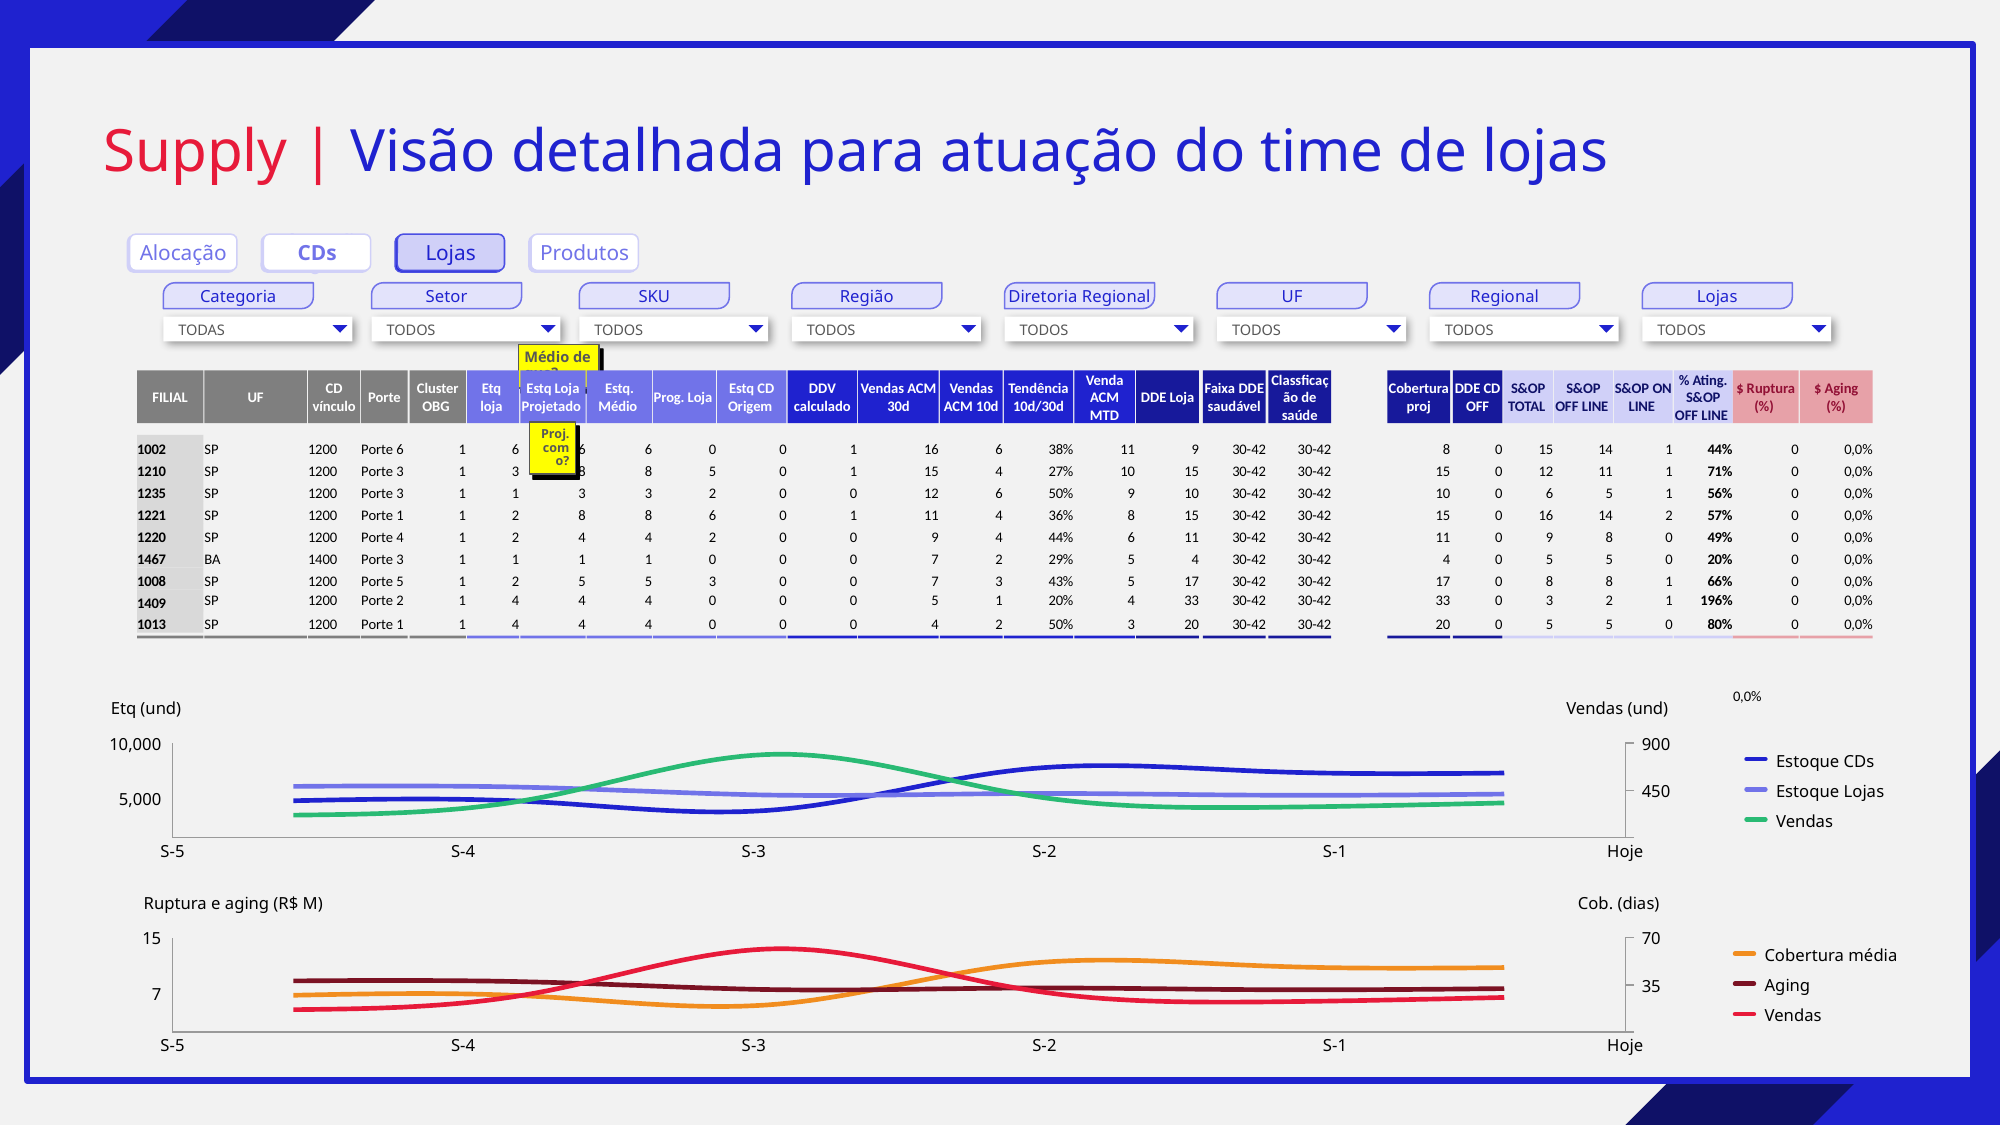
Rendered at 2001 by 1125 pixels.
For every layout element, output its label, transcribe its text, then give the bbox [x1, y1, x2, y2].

text_box [142, 0, 376, 44]
text_box 3 [652, 566, 716, 585]
text_box DDV calculado [787, 369, 857, 424]
text_box 6 [1073, 522, 1135, 544]
text_box 30-42 [1202, 566, 1267, 585]
text_box 1400 [307, 544, 360, 566]
text_box CDs [262, 233, 372, 272]
text_box 0 [1613, 522, 1674, 544]
text_box [331, 324, 349, 334]
text_box Produtos [530, 233, 640, 272]
text_box 16 [857, 434, 939, 456]
text_box Porte 4 [360, 522, 408, 544]
text_box [1073, 635, 1135, 639]
text_box 30-42 [1202, 610, 1267, 633]
text_box Porte 5 [360, 566, 408, 585]
text_box [26, 44, 1974, 1081]
text_box 1 [409, 456, 467, 478]
text_box 1220 [136, 522, 203, 544]
text_box 2 [467, 500, 520, 522]
text_box Faixa DDE saudável [1202, 369, 1267, 424]
text_box $ Ruptura (%) [1733, 369, 1799, 424]
text_box DDE Loja [1135, 369, 1200, 424]
text_box 1200 [307, 434, 360, 456]
text_box 0,0% [1799, 456, 1873, 478]
text_box [409, 635, 467, 639]
text_box TODOS [371, 316, 561, 342]
text_box Prog. Loja [652, 369, 716, 424]
text_box 70 [1641, 926, 1660, 949]
text_box 33 [1386, 585, 1451, 609]
text_box [1733, 635, 1799, 639]
text_box 15 [1135, 456, 1200, 478]
text_box [0, 160, 26, 376]
text_box 1 [1613, 478, 1674, 500]
text_box 8 [520, 456, 532, 478]
text_box 5 [520, 566, 586, 585]
text_box SP [203, 610, 307, 633]
text_box 0 [652, 585, 716, 609]
text_box 1 [787, 500, 857, 522]
text_box 44% [1674, 434, 1733, 456]
text_box [716, 635, 787, 639]
text_box 50% [1003, 478, 1073, 500]
text_box 10 [1135, 478, 1200, 500]
text_box 1 [1613, 434, 1674, 456]
text_box 0 [1452, 610, 1503, 633]
text_box 9 [1073, 478, 1135, 500]
text_box SP [203, 566, 307, 585]
text_box Porte 2 [360, 585, 408, 609]
text_box S-5 [159, 852, 186, 861]
text_box 0 [1733, 544, 1799, 566]
text_box [307, 635, 360, 639]
text_box 0 [716, 500, 787, 522]
text_box Tendência 10d/30d [1003, 369, 1073, 424]
text_box Diretoria Regional [1003, 281, 1156, 310]
text_box 0 [1452, 585, 1503, 609]
text_box Classficação de saúde [1267, 369, 1332, 424]
text_box 0 [716, 522, 787, 544]
text_box 8 [579, 456, 586, 478]
text_box 4 [939, 500, 1003, 522]
text_box 30-42 [1202, 585, 1267, 609]
text_box Porte 1 [360, 610, 408, 633]
text_box Aging [1764, 973, 1805, 995]
text_box 16 [1503, 500, 1553, 522]
text_box 17 [1135, 566, 1200, 585]
text_box 49% [1674, 522, 1733, 544]
text_box 12 [1503, 456, 1553, 478]
text_box $ Aging (%) [1799, 369, 1873, 424]
text_box Hoje [1606, 842, 1644, 861]
text_box 30-42 [1202, 456, 1267, 478]
text_box 1 [939, 585, 1003, 609]
text_box 0 [787, 478, 857, 500]
text_box Estq CD Origem [716, 369, 787, 424]
text_box 8 [1553, 522, 1613, 544]
text_box 3 [1503, 585, 1553, 609]
text_box S-5 [159, 1046, 186, 1056]
text_box 20% [1674, 544, 1733, 566]
text_box 1200 [307, 610, 360, 633]
text_box 1 [787, 456, 857, 478]
text_box 57% [1674, 500, 1733, 522]
text_box [334, 0, 912, 44]
text_box 29% [1003, 544, 1073, 566]
text_box Porte 1 [360, 500, 408, 522]
text_box 1409 [136, 588, 204, 610]
text_box CD vínculo [307, 369, 360, 424]
text_box 1200 [307, 566, 360, 585]
text_box 5 [652, 456, 716, 478]
text_box S-2 [1031, 852, 1057, 861]
text_box Vendas ACM 10d [939, 369, 1003, 424]
text_box SP [203, 456, 307, 478]
text_box 5 [1073, 566, 1135, 585]
text_box [467, 635, 520, 639]
text_box Cobertura proj [1386, 369, 1451, 424]
text_box 4 [467, 585, 520, 609]
text_box 20 [1386, 610, 1451, 633]
text_box 30-42 [1267, 434, 1332, 456]
text_box 5 [586, 566, 652, 585]
text_box 30-42 [1267, 610, 1332, 633]
text_box Estoque Lojas [1776, 778, 1879, 801]
text_box 1 [409, 522, 467, 544]
text_box 30-42 [1202, 544, 1267, 566]
text_box 4 [857, 610, 939, 633]
text_box 30-42 [1202, 500, 1267, 522]
text_box 5,000 [119, 787, 158, 809]
text_box [1810, 324, 1828, 334]
text_box [1816, 941, 2000, 1125]
text_box TODOS [1004, 316, 1194, 342]
text_box 5 [1503, 610, 1553, 633]
text_box 1200 [307, 522, 360, 544]
text_box [857, 635, 939, 639]
text_box [1173, 324, 1190, 334]
text_box Etq (und) [110, 696, 181, 719]
text_box 1221 [136, 500, 203, 522]
text_box 4 [520, 522, 586, 544]
text_box 8 [586, 500, 652, 522]
text_box Estq. Médio [586, 369, 652, 424]
text_box 0,0% [1688, 681, 1762, 705]
text_box [1553, 635, 1613, 639]
text_box 7 [152, 981, 158, 1004]
text_box 0 [652, 610, 716, 633]
text_box Ruptura e aging (R$ M) [143, 891, 314, 913]
text_box 0 [1733, 478, 1799, 500]
text_box 0 [1452, 544, 1503, 566]
text_box 4 [939, 522, 1003, 544]
text_box 44% [1003, 522, 1073, 544]
text_box 14 [1553, 500, 1613, 522]
text_box [1624, 1081, 1859, 1125]
text_box Cobertura média [1764, 942, 1891, 965]
text_box 1 [467, 544, 520, 566]
text_box Vendas ACM 30d [857, 369, 939, 424]
text_box S&OP TOTAL [1503, 369, 1553, 424]
text_box S-3 [741, 852, 767, 861]
text_box Porte [360, 369, 408, 424]
text_box S-2 [1031, 1046, 1057, 1056]
text_box SP [203, 585, 307, 609]
text_box Vendas [1775, 808, 1830, 831]
text_box 0 [1613, 544, 1674, 566]
text_box 11 [857, 500, 939, 522]
text_box 0 [787, 585, 857, 609]
text_box 1002 [136, 434, 203, 456]
text_box 35 [1641, 973, 1660, 996]
text_box [652, 635, 716, 639]
text_box 0 [1452, 522, 1503, 544]
text_box 1 [586, 544, 652, 566]
text_box 1 [409, 610, 467, 633]
text_box 1467 [136, 544, 203, 566]
text_box DDE CD OFF [1452, 369, 1503, 424]
text_box 6 [939, 434, 1003, 456]
text_box [747, 324, 765, 334]
text_box Venda ACM MTD [1073, 369, 1135, 424]
text_box 4 [586, 585, 652, 609]
text_box BA [203, 544, 307, 566]
text_box 0 [652, 434, 716, 456]
text_box 0 [1452, 456, 1503, 478]
text_box 3 [1073, 610, 1135, 633]
text_box Regional [1428, 281, 1581, 310]
text_box 6 [520, 434, 529, 456]
text_box 7 [857, 544, 939, 566]
text_box 15 [143, 926, 158, 949]
text_box 15 [1386, 500, 1451, 522]
text_box Região [791, 281, 943, 310]
text_box 1 [409, 544, 467, 566]
text_box 2 [939, 544, 1003, 566]
text_box 30-42 [1202, 478, 1267, 500]
text_box 27% [1003, 456, 1073, 478]
text_box [1202, 635, 1267, 639]
text_box 1008 [136, 566, 203, 588]
text_box 11 [1073, 434, 1135, 456]
text_box Porte 6 [360, 434, 408, 456]
text_box [960, 324, 977, 334]
text_box 0,0% [1799, 500, 1873, 522]
text_box 10,000 [110, 731, 158, 754]
text_box UF [1216, 281, 1369, 310]
text_box 0 [1733, 434, 1799, 456]
text_box 0 [1733, 522, 1799, 544]
text_box 2 [652, 478, 716, 500]
text_box 1 [409, 585, 467, 609]
text_box [1452, 635, 1503, 639]
text_box Porte 3 [360, 456, 408, 478]
text_box 30-42 [1267, 522, 1332, 544]
text_box FILIAL [136, 369, 203, 424]
text_box [1974, 749, 2000, 966]
text_box [1674, 635, 1733, 639]
text_box 0 [787, 610, 857, 633]
text_box 4 [520, 610, 586, 633]
text_box SP [203, 500, 307, 522]
text_box 0 [1733, 500, 1799, 522]
text_box 3 [520, 478, 586, 500]
text_box [136, 635, 203, 639]
text_box 3 [939, 566, 1003, 585]
text_box 10 [1386, 478, 1451, 500]
text_box 1210 [136, 456, 203, 478]
text_box 0 [787, 544, 857, 566]
text_box 71% [1674, 456, 1733, 478]
text_box 1200 [307, 500, 360, 522]
text_box 0 [716, 566, 787, 585]
text_box 0 [1733, 610, 1799, 633]
text_box 900 [1641, 731, 1669, 754]
text_box 8 [586, 456, 652, 478]
text_box [1799, 635, 1873, 639]
text_box 10 [1073, 456, 1135, 478]
text_box Médio de que? [518, 344, 600, 369]
text_box 5 [1553, 478, 1613, 500]
text_box 11 [1386, 522, 1451, 544]
text_box 11 [1135, 522, 1200, 544]
text_box TODOS [1216, 316, 1407, 342]
text_box 66% [1674, 566, 1733, 585]
text_box 0,0% [1799, 522, 1873, 544]
text_box S-1 [1322, 852, 1348, 861]
text_box Setor [370, 281, 523, 310]
text_box SP [203, 478, 307, 500]
text_box 0 [787, 522, 857, 544]
text_box Cluster OBG [409, 369, 467, 424]
text_box [360, 635, 408, 639]
text_box UF [203, 369, 307, 424]
text_box 30-42 [1202, 434, 1267, 456]
text_box TODOS [578, 316, 769, 342]
text_box [1385, 324, 1403, 334]
text_box 5 [1503, 544, 1553, 566]
text_box SP [203, 434, 307, 456]
text_box [1003, 635, 1073, 639]
text_box 30-42 [1202, 522, 1267, 544]
title Supply | Visão detalhada para atuação do time de lojas [103, 113, 1897, 185]
text_box 30-42 [1267, 544, 1332, 566]
text_box 30-42 [1267, 566, 1332, 585]
text_box 0 [1613, 610, 1674, 633]
text_box 17 [1386, 566, 1451, 585]
text_box 56% [1674, 478, 1733, 500]
text_box [1613, 635, 1674, 639]
text_box Vendas [1764, 1003, 1818, 1026]
text_box 14 [1553, 434, 1613, 456]
text_box 5 [1553, 610, 1613, 633]
text_box 3 [467, 456, 520, 478]
text_box S-4 [450, 852, 476, 861]
text_box S&OP ON LINE [1613, 369, 1674, 424]
text_box 1235 [136, 478, 203, 500]
text_box S-3 [741, 1046, 767, 1056]
text_box 2 [467, 522, 520, 544]
text_box SKU [578, 281, 731, 310]
text_box 30-42 [1267, 500, 1332, 522]
text_box Estoque CDs [1775, 748, 1867, 771]
text_box 9 [1503, 522, 1553, 544]
text_box 0 [716, 456, 787, 478]
text_box 30-42 [1267, 585, 1332, 609]
text_box 50% [1003, 610, 1073, 633]
text_box 15 [857, 456, 939, 478]
text_box Porte 3 [360, 478, 408, 500]
text_box 0 [716, 585, 787, 609]
text_box 8 [520, 500, 586, 522]
text_box 0,0% [1799, 610, 1873, 633]
text_box 2 [467, 566, 520, 585]
text_box 196% [1674, 585, 1733, 609]
text_box 1 [409, 434, 467, 456]
text_box 0 [716, 478, 787, 500]
text_box Categoria [162, 281, 315, 310]
text_box 1013 [136, 610, 203, 633]
text_box 9 [1135, 434, 1200, 456]
text_box 1 [467, 478, 520, 500]
text_box 1200 [307, 478, 360, 500]
text_box 5 [1073, 544, 1135, 566]
text_box 0 [1452, 566, 1503, 585]
text_box 4 [586, 522, 652, 544]
text_box 0,0% [1799, 566, 1873, 585]
text_box 1200 [307, 456, 360, 478]
text_box 15 [1135, 500, 1200, 522]
text_box S-4 [450, 1046, 476, 1056]
text_box 1 [409, 566, 467, 585]
text_box Hoje [1606, 1037, 1644, 1056]
text_box 7 [857, 566, 939, 585]
text_box 20 [1135, 610, 1200, 633]
text_box 6 [652, 500, 716, 522]
text_box 80% [1674, 610, 1733, 633]
text_box TODOS [1429, 316, 1620, 342]
text_box 33 [1135, 585, 1200, 609]
text_box 2 [1613, 500, 1674, 522]
text_box 8 [1503, 566, 1553, 585]
text_box 8 [1553, 566, 1613, 585]
text_box 36% [1003, 500, 1073, 522]
text_box 0 [716, 610, 787, 633]
text_box 0 [716, 544, 787, 566]
text_box Produtos [527, 236, 635, 273]
text_box 0,0% [1799, 434, 1873, 456]
text_box Lojas [1641, 281, 1794, 310]
text_box 1200 [307, 585, 360, 609]
text_box S-1 [1322, 1046, 1348, 1056]
text_box 1 [1613, 566, 1674, 585]
text_box 6 [586, 434, 652, 456]
text_box 9 [857, 522, 939, 544]
text_box 0 [1452, 434, 1503, 456]
text_box 1 [520, 544, 586, 566]
text_box Cob. (dias) [1578, 891, 1660, 913]
chart [158, 729, 1640, 852]
text_box 30-42 [1267, 456, 1332, 478]
text_box [540, 324, 557, 334]
text_box 0 [787, 566, 857, 585]
text_box TODAS [162, 316, 353, 342]
text_box 30-42 [1267, 478, 1332, 500]
text_box 1 [1613, 456, 1674, 478]
text_box 4 [939, 456, 1003, 478]
text_box 3 [586, 478, 652, 500]
text_box 0 [1452, 500, 1503, 522]
text_box [520, 635, 586, 639]
text_box Alocação [128, 233, 238, 272]
text_box 1 [1613, 585, 1674, 609]
text_box [1503, 635, 1553, 639]
text_box Vendas (und) [1570, 696, 1669, 719]
text_box S&OP OFF LINE [1553, 369, 1613, 424]
text_box 1 [409, 478, 467, 500]
text_box 6 [579, 434, 586, 456]
text_box 0 [1733, 585, 1799, 609]
text_box 2 [652, 522, 716, 544]
text_box 6 [467, 434, 520, 456]
text_box 450 [1641, 778, 1669, 801]
text_box 15 [1386, 456, 1451, 478]
text_box Proj. como? [529, 421, 576, 475]
chart [158, 923, 1640, 1046]
text_box % Ating. S&OP OFF LINE [1674, 369, 1733, 424]
text_box Etq loja [467, 369, 520, 424]
text_box Lojas [396, 233, 506, 272]
text_box 4 [520, 585, 586, 609]
text_box 4 [1073, 585, 1135, 609]
text_box [203, 635, 307, 639]
text_box 2 [1553, 585, 1613, 609]
text_box 5 [857, 585, 939, 609]
text_box 4 [586, 610, 652, 633]
text_box [1135, 635, 1200, 639]
text_box 12 [857, 478, 939, 500]
text_box [939, 635, 1003, 639]
text_box 0 [652, 544, 716, 566]
text_box 43% [1003, 566, 1073, 585]
text_box 0 [1733, 566, 1799, 585]
text_box 0 [1452, 478, 1503, 500]
text_box 0,0% [1799, 478, 1873, 500]
text_box 0,0% [1799, 585, 1873, 609]
text_box TODOS [791, 316, 982, 342]
text_box [1386, 635, 1451, 639]
text_box 0 [716, 434, 787, 456]
text_box 2 [939, 610, 1003, 633]
text_box Estq Loja Projetado [520, 369, 586, 424]
text_box 6 [1503, 478, 1553, 500]
text_box [0, 0, 185, 185]
text_box 8 [1386, 434, 1451, 456]
text_box SP [203, 522, 307, 544]
text_box 20% [1003, 585, 1073, 609]
text_box [586, 635, 652, 639]
text_box 6 [939, 478, 1003, 500]
text_box 5 [1553, 544, 1613, 566]
text_box 1 [787, 434, 857, 456]
text_box [1598, 324, 1615, 334]
text_box TODOS [1641, 316, 1832, 342]
text_box 4 [1135, 544, 1200, 566]
text_box 4 [1386, 544, 1451, 566]
text_box Porte 3 [360, 544, 408, 566]
text_box 8 [1073, 500, 1135, 522]
text_box 1 [409, 500, 467, 522]
text_box [787, 635, 857, 639]
text_box 38% [1003, 434, 1073, 456]
text_box [1267, 635, 1332, 639]
text_box 11 [1553, 456, 1613, 478]
text_box 0,0% [1799, 544, 1873, 566]
text_box 4 [467, 610, 520, 633]
text_box 0 [1733, 456, 1799, 478]
text_box 15 [1503, 434, 1553, 456]
